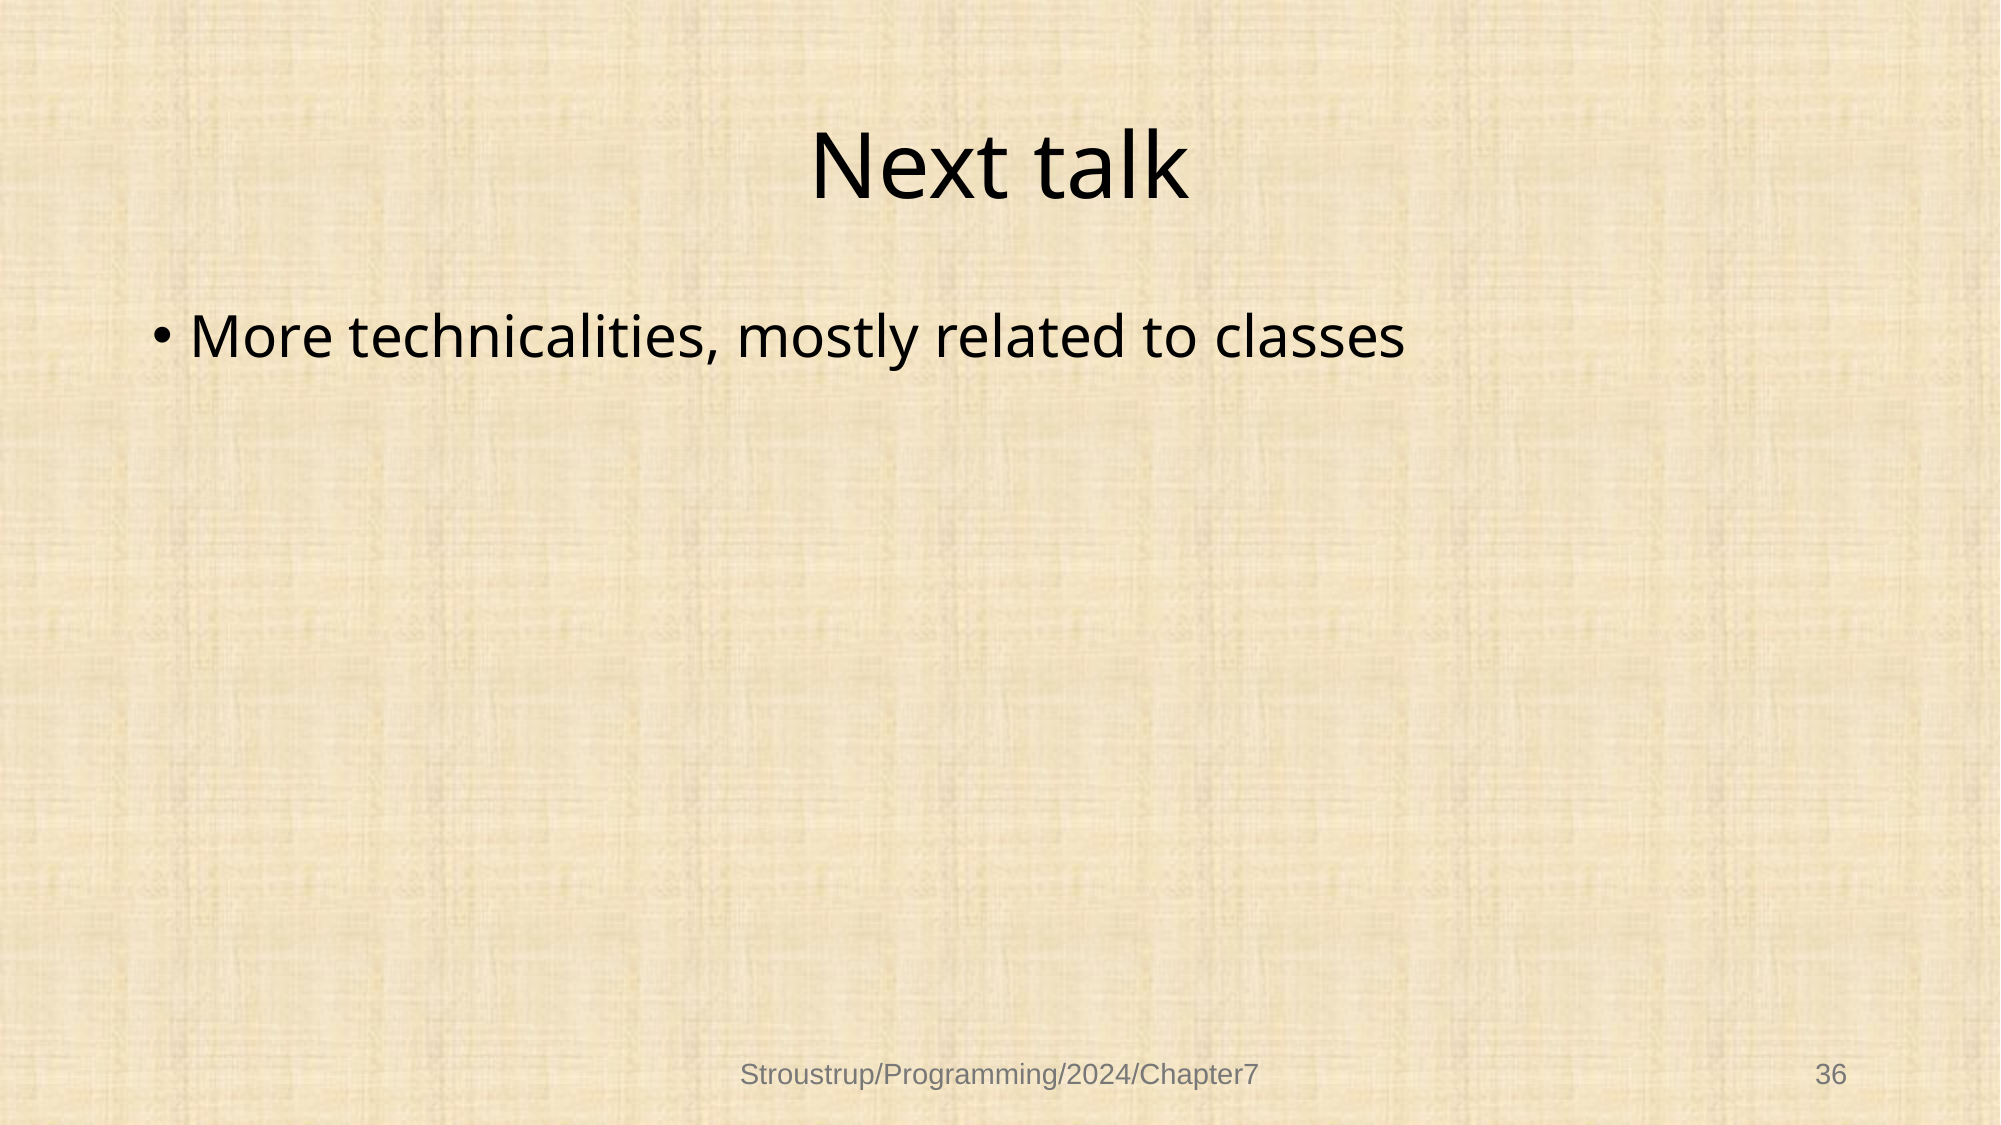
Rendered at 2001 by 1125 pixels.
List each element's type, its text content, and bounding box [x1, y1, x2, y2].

footer Stroustrup/Programming/2024/Chapter7 [662, 1042, 1338, 1103]
title Next talk [137, 59, 1863, 278]
list More technicalities, mostly related to classes [137, 299, 1863, 1014]
picture [0, 0, 2001, 1125]
slide_number 36 [1412, 1042, 1863, 1103]
